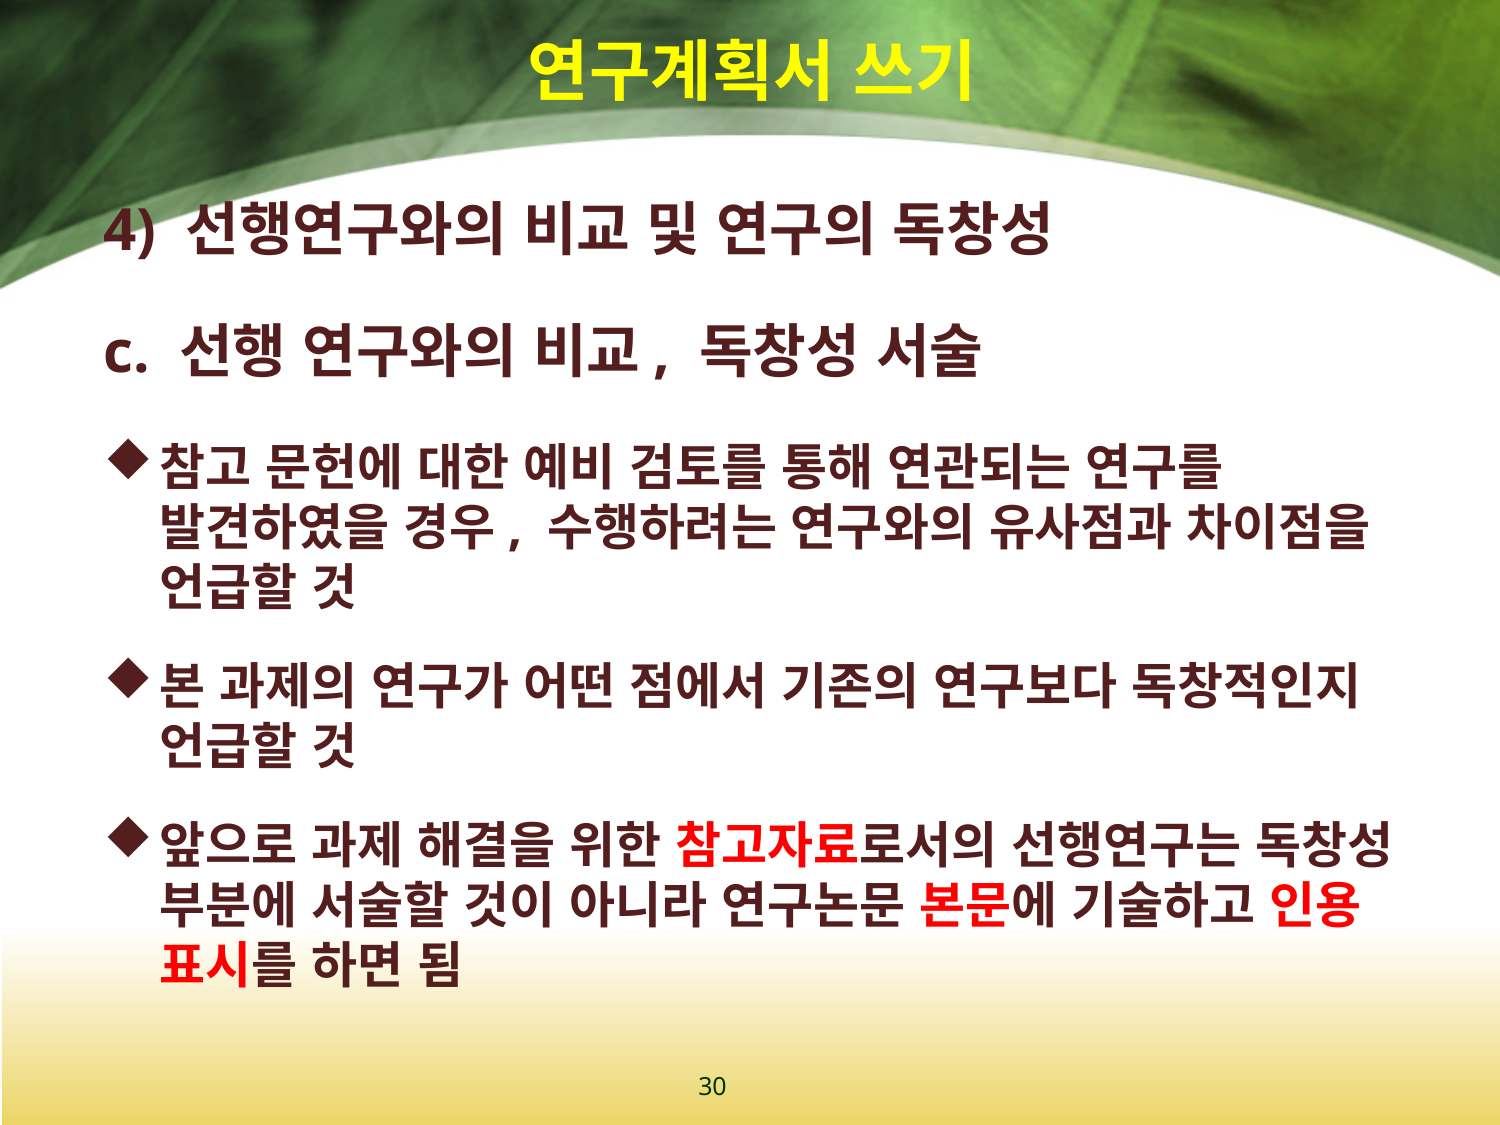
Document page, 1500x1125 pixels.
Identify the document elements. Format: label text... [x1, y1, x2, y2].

picture [0, 0, 1500, 468]
list 4) 선행연구와의 비교 및 연구의 독창성 c. 선행 연구와의 비교, 독창성 서술 참고 문헌에 대한 예비 검토를 통해 연관되는 연구를 발견하였을 경우, 수행하려는 연구와의 유사점과 차이점을 언급할 것 본 과제의 연구가 어떤 점에서 기존의 연구보다 독창적인지 언급할 것 앞으로 과제 해결을 위한 참고자료로서의 선행연구는 독창성 부분에 서술할 것이 아니라 연구논문 본문에 기술하고 인용 표시를 하면 됨 [88, 184, 1414, 967]
slide_number 30 [537, 1062, 888, 1113]
title 연구계획서 쓰기 [88, 18, 1436, 120]
